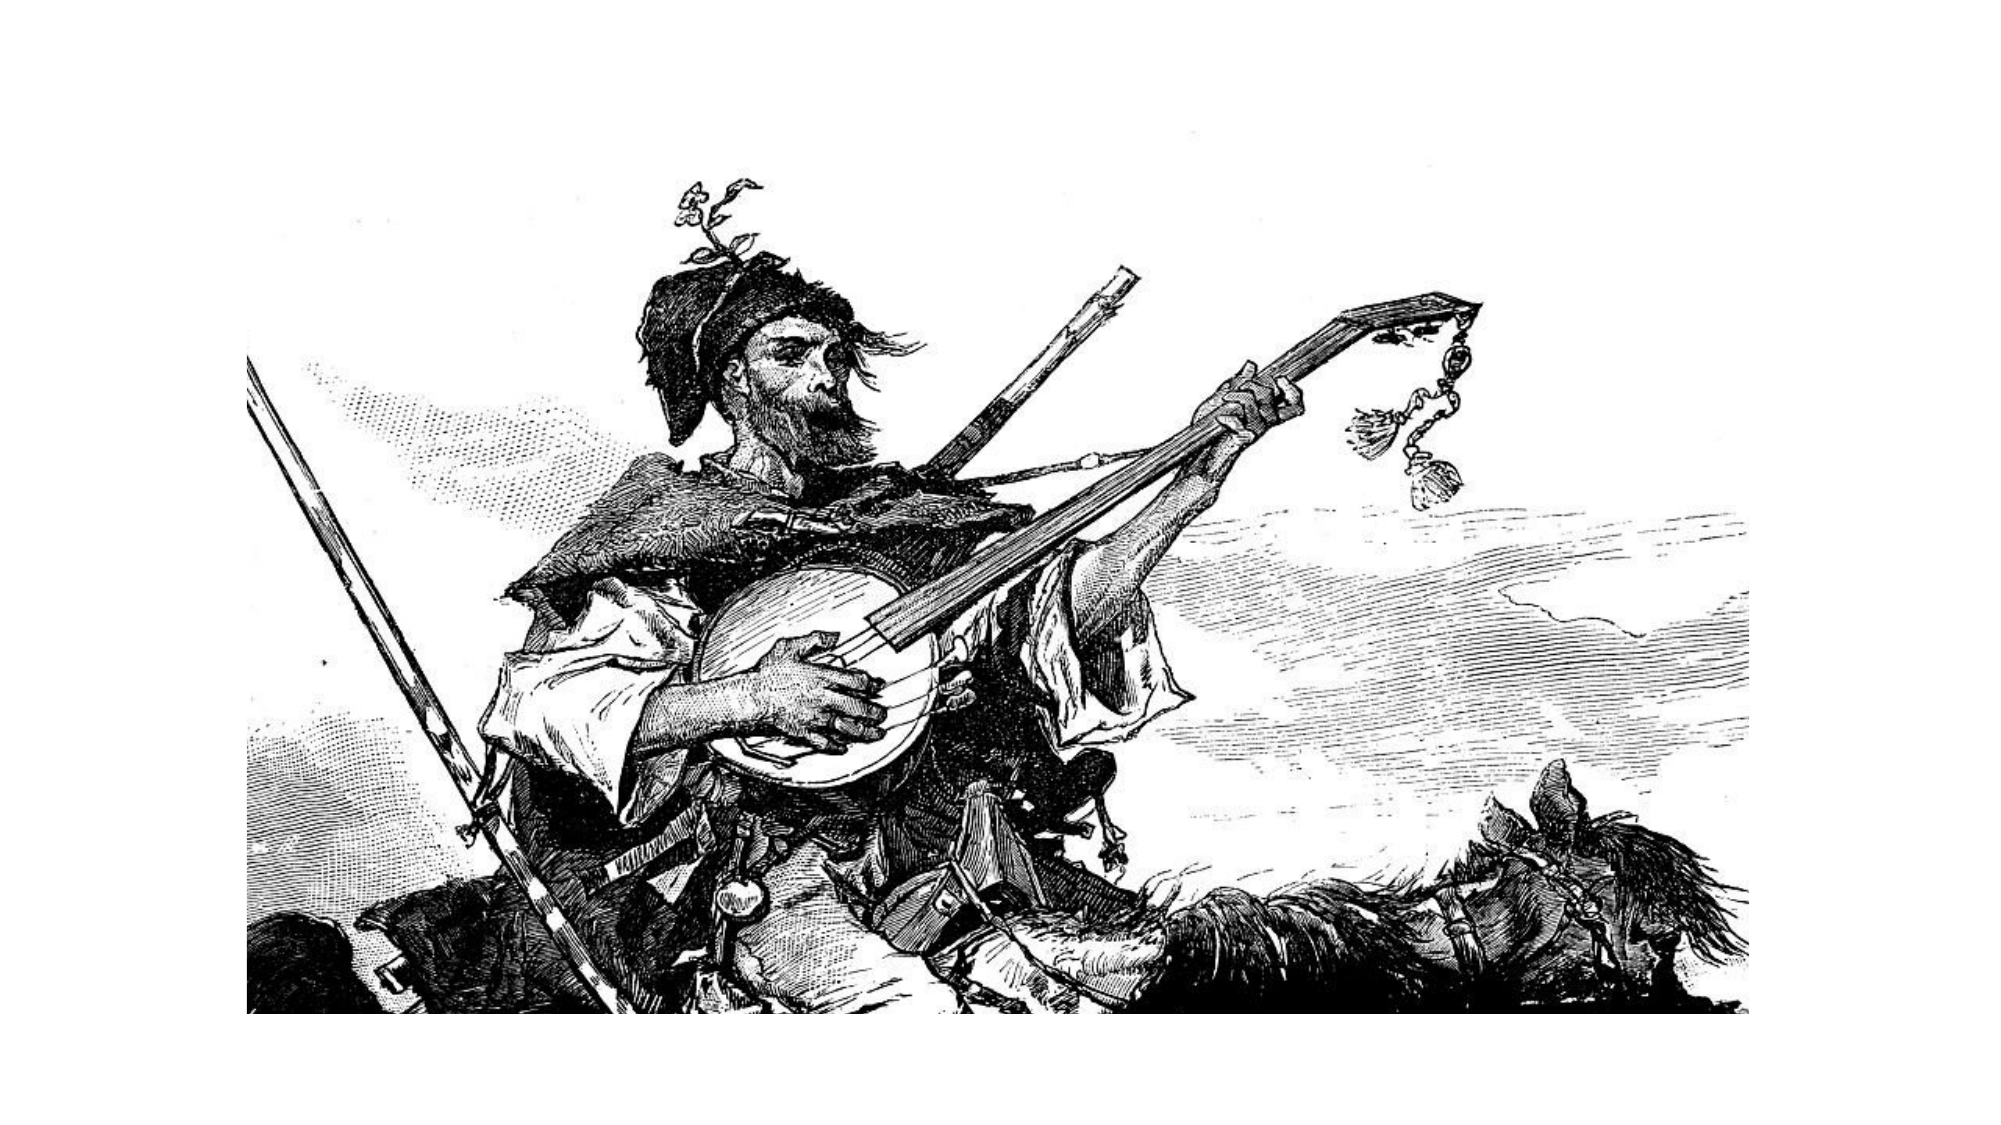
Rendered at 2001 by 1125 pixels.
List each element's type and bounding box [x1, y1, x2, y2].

picture [246, 111, 1750, 1014]
